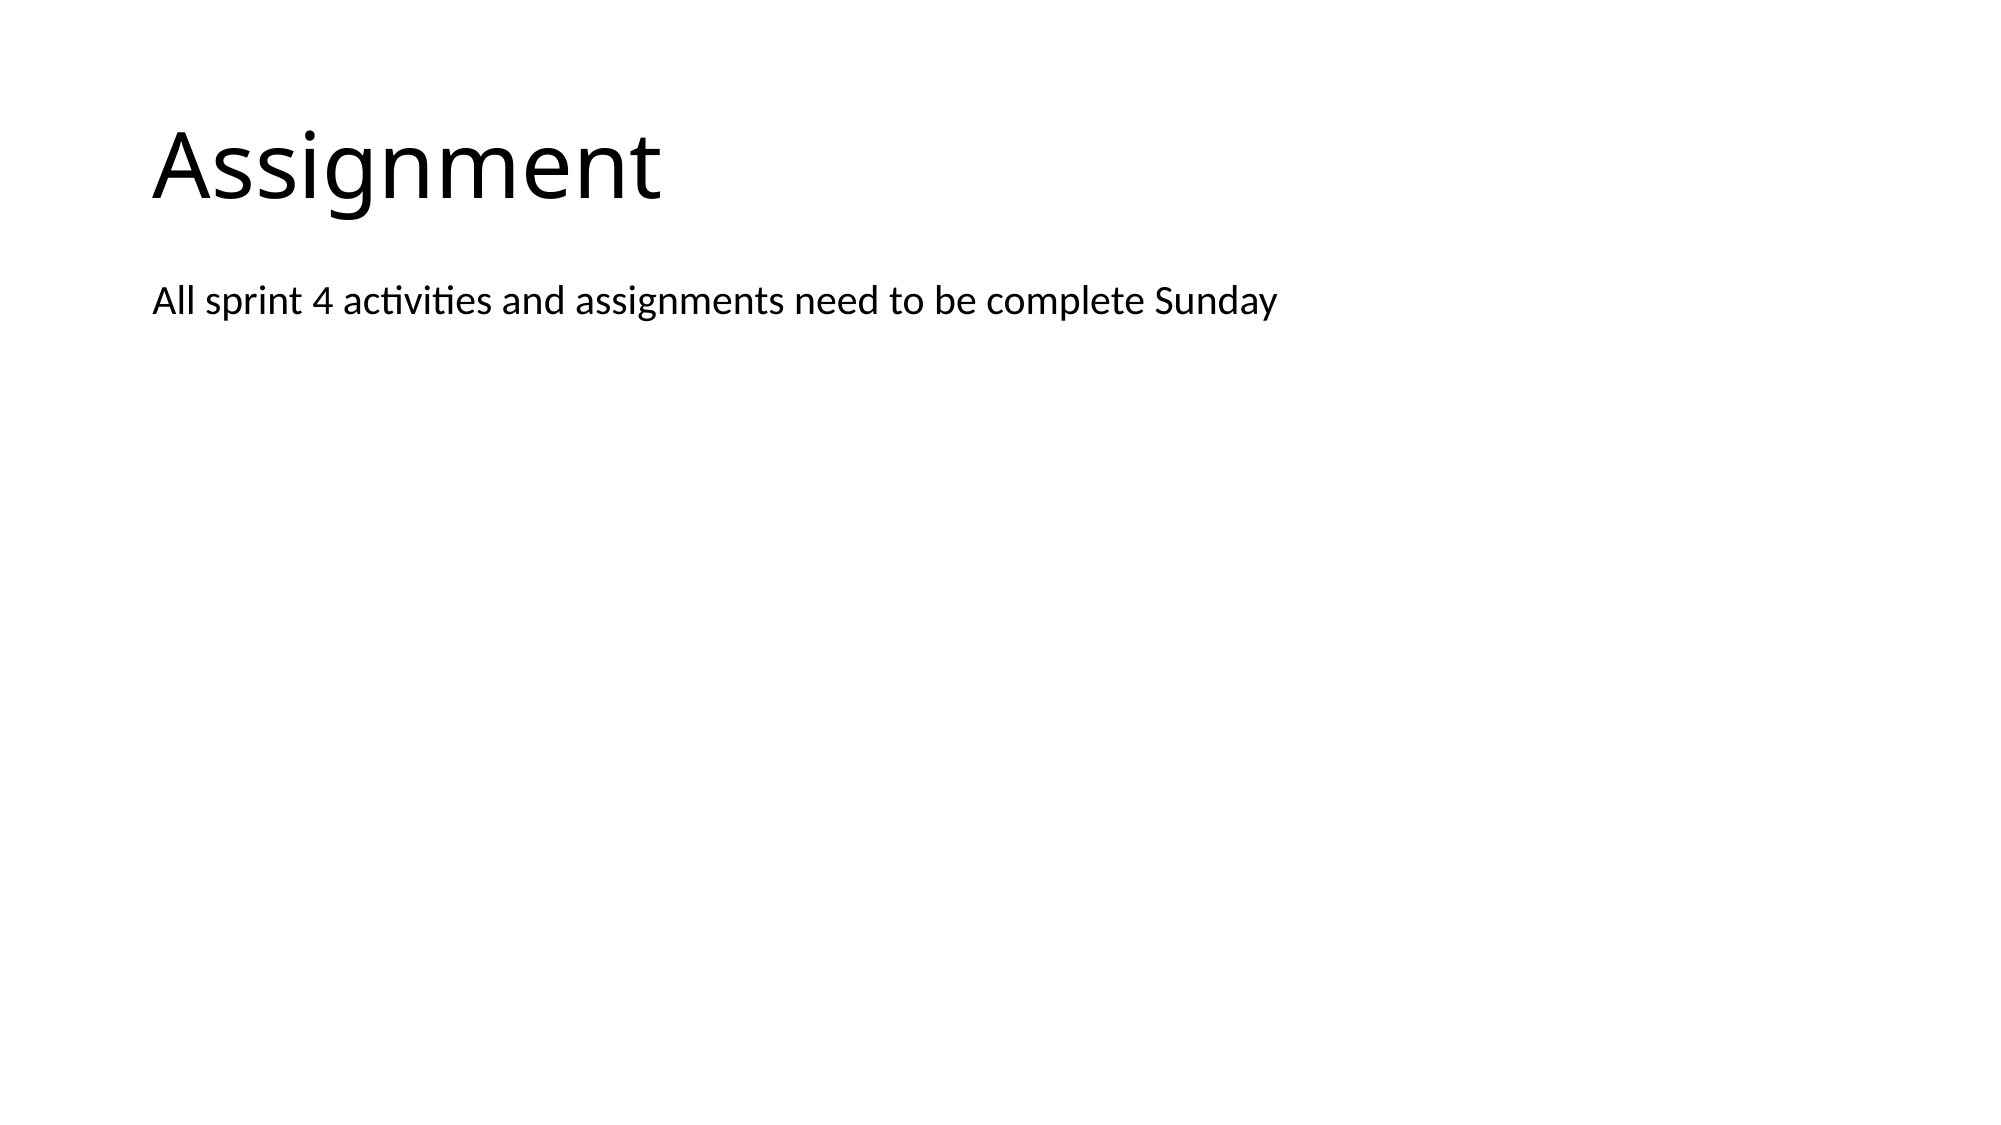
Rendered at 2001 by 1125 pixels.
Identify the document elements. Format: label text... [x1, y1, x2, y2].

list All sprint 4 activities and assignments need to be complete Sunday [137, 271, 1863, 1014]
title Assignment [137, 59, 1863, 271]
